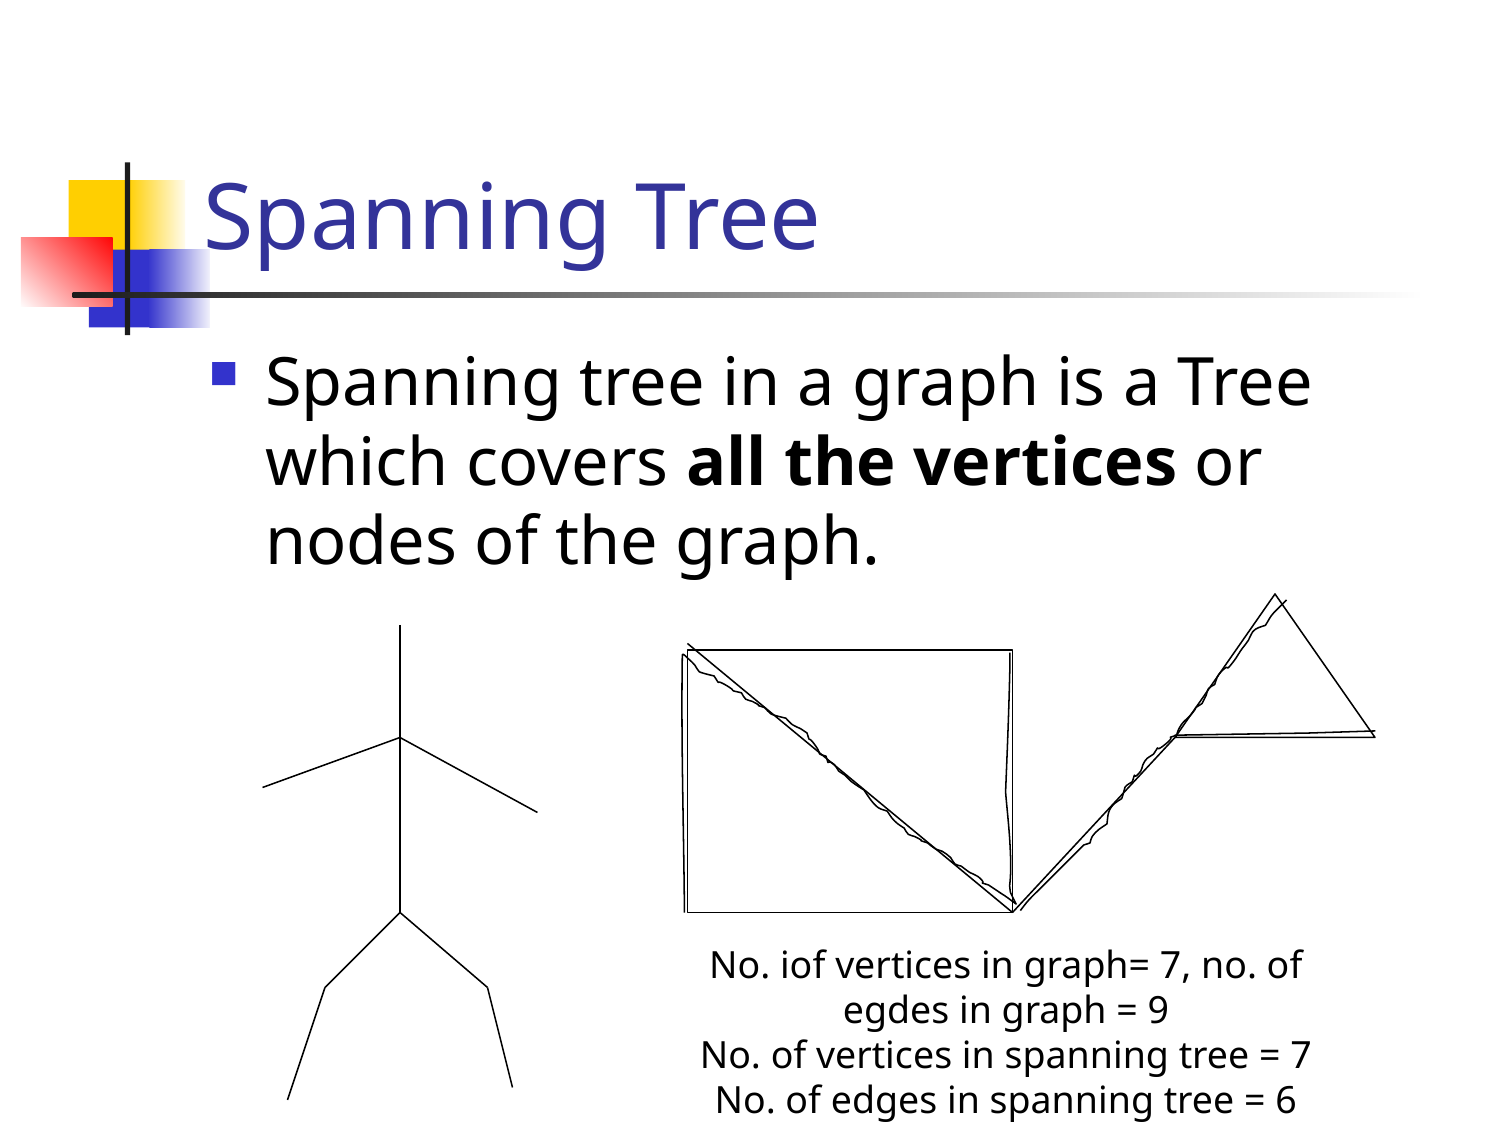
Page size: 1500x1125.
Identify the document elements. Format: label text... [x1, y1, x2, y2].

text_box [399, 912, 488, 988]
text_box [1012, 737, 1175, 913]
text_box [324, 912, 399, 988]
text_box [287, 987, 325, 1100]
title Spanning Tree [188, 35, 1468, 275]
text_box [1169, 600, 1287, 737]
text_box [687, 643, 1013, 913]
list Spanning tree in a graph is a Tree which covers all the vertices or nodes of the graph. [193, 331, 1469, 588]
text_box [1178, 605, 1371, 735]
text_box [1222, 593, 1282, 669]
text_box [681, 654, 687, 913]
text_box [487, 987, 513, 1088]
text_box [1175, 732, 1376, 738]
text_box No. iof vertices in graph= 7, no. of egdes in graph = 9 No. of vertices in spanning tree = 7 No. of edges in spanning tree = 6 [637, 933, 1375, 1125]
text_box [401, 737, 538, 813]
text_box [262, 737, 399, 788]
